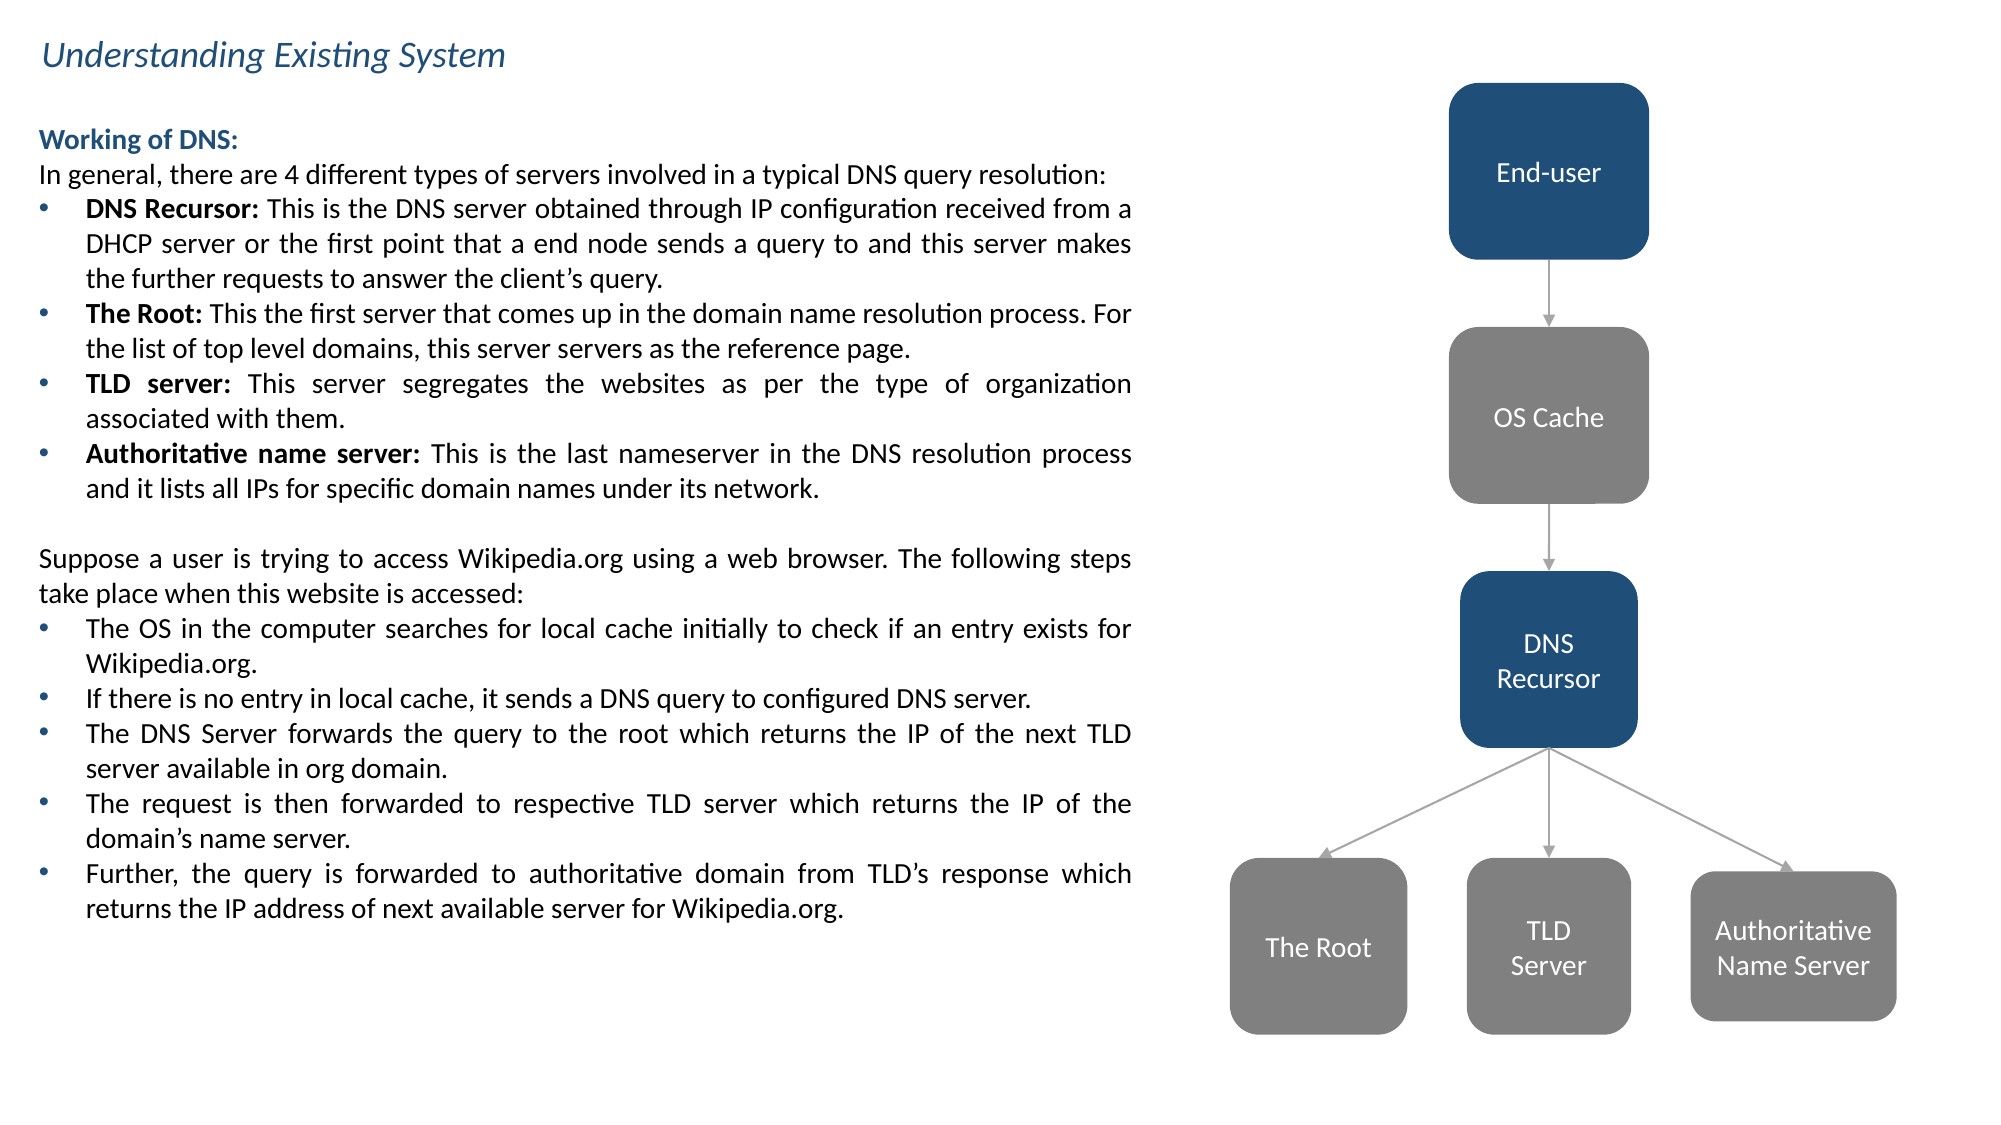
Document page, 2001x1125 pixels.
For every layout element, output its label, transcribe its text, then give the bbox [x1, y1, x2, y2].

text_box DNS Recursor [1459, 570, 1639, 747]
text_box OS Cache [1447, 325, 1651, 505]
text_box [1548, 747, 1794, 872]
text_box TLD Server [1465, 858, 1633, 1036]
text_box Understanding Existing System [26, 22, 522, 83]
text_box End-user [1447, 81, 1651, 261]
text_box The Root [1228, 856, 1409, 1036]
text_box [1318, 747, 1548, 858]
text_box Authoritative Name Server [1689, 870, 1898, 1023]
text_box Working of DNS: In general, there are 4 different types of servers involved in a typical DNS query resolution: DNS Recursor: This is the DNS server obtained through IP configuration received from a DHCP server or the first point that a end node sends a query to and this server makes the further requests to answer the client’s query. The Root: This the first server that comes up in the domain name resolution process. For the list of top level domains, this server servers as the reference page. TLD server: This server segregates the websites as per the type of organization associated with them. Authoritative name server: This is the last nameserver in the DNS resolution process and it lists all IPs for specific domain names under its network. Suppose a user is trying to access Wikipedia.org using a web browser. The following steps take place when this website is accessed: The OS in the computer searches for local cache initially to check if an entry exists for Wikipedia.org. If there is no entry in local cache, it sends a DNS query to configured DNS server. The DNS Server forwards the query to the root which returns the IP of the next TLD server available in org domain. The request is then forwarded to respective TLD server which returns the IP of the domain’s name server. Further, the query is forwarded to authoritative domain from TLD’s response which returns the IP address of next available server for Wikipedia.org. [24, 112, 1148, 967]
